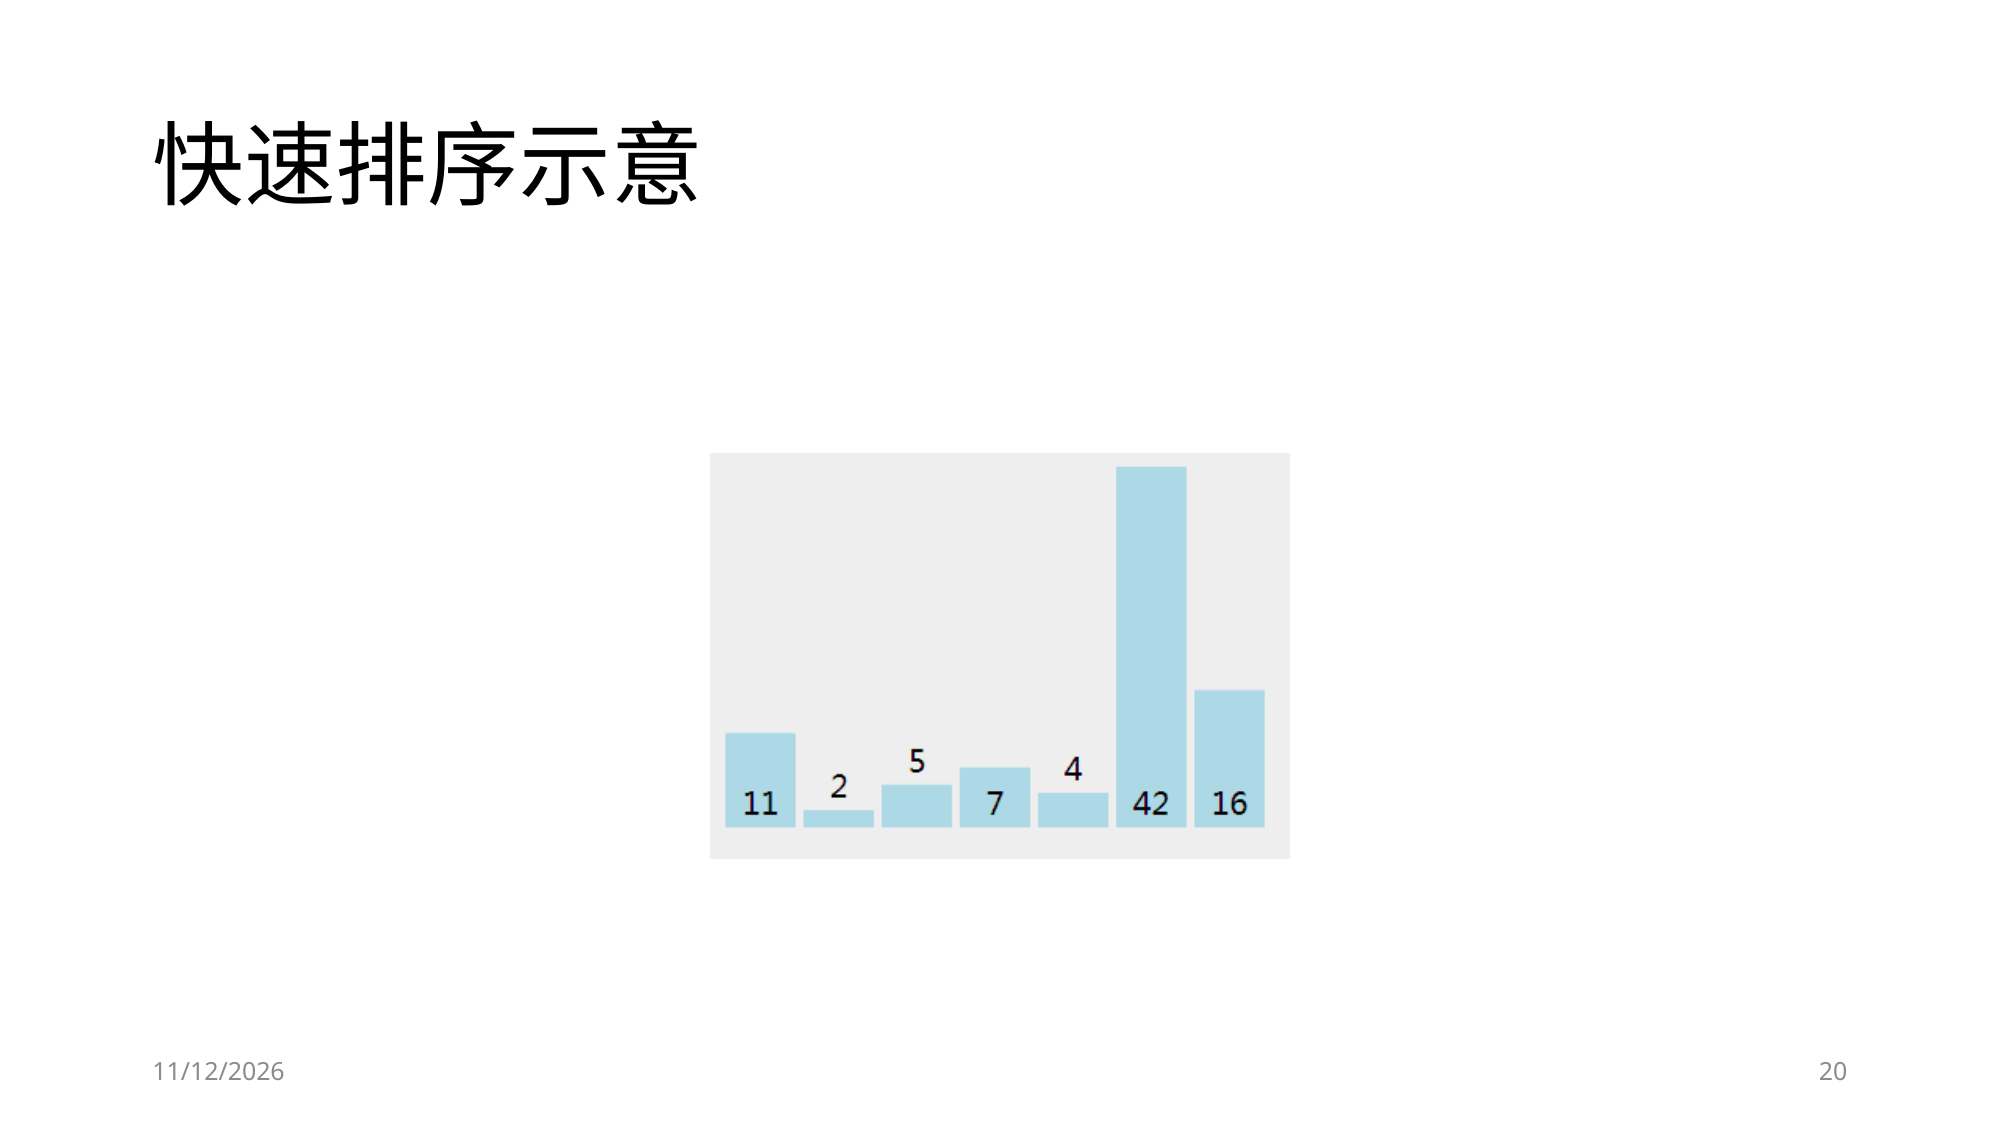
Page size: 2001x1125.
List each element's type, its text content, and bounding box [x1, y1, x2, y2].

title 快速排序示意 [137, 59, 1863, 278]
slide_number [137, 1042, 588, 1103]
slide_number 20 [1412, 1042, 1863, 1103]
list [710, 453, 1290, 859]
